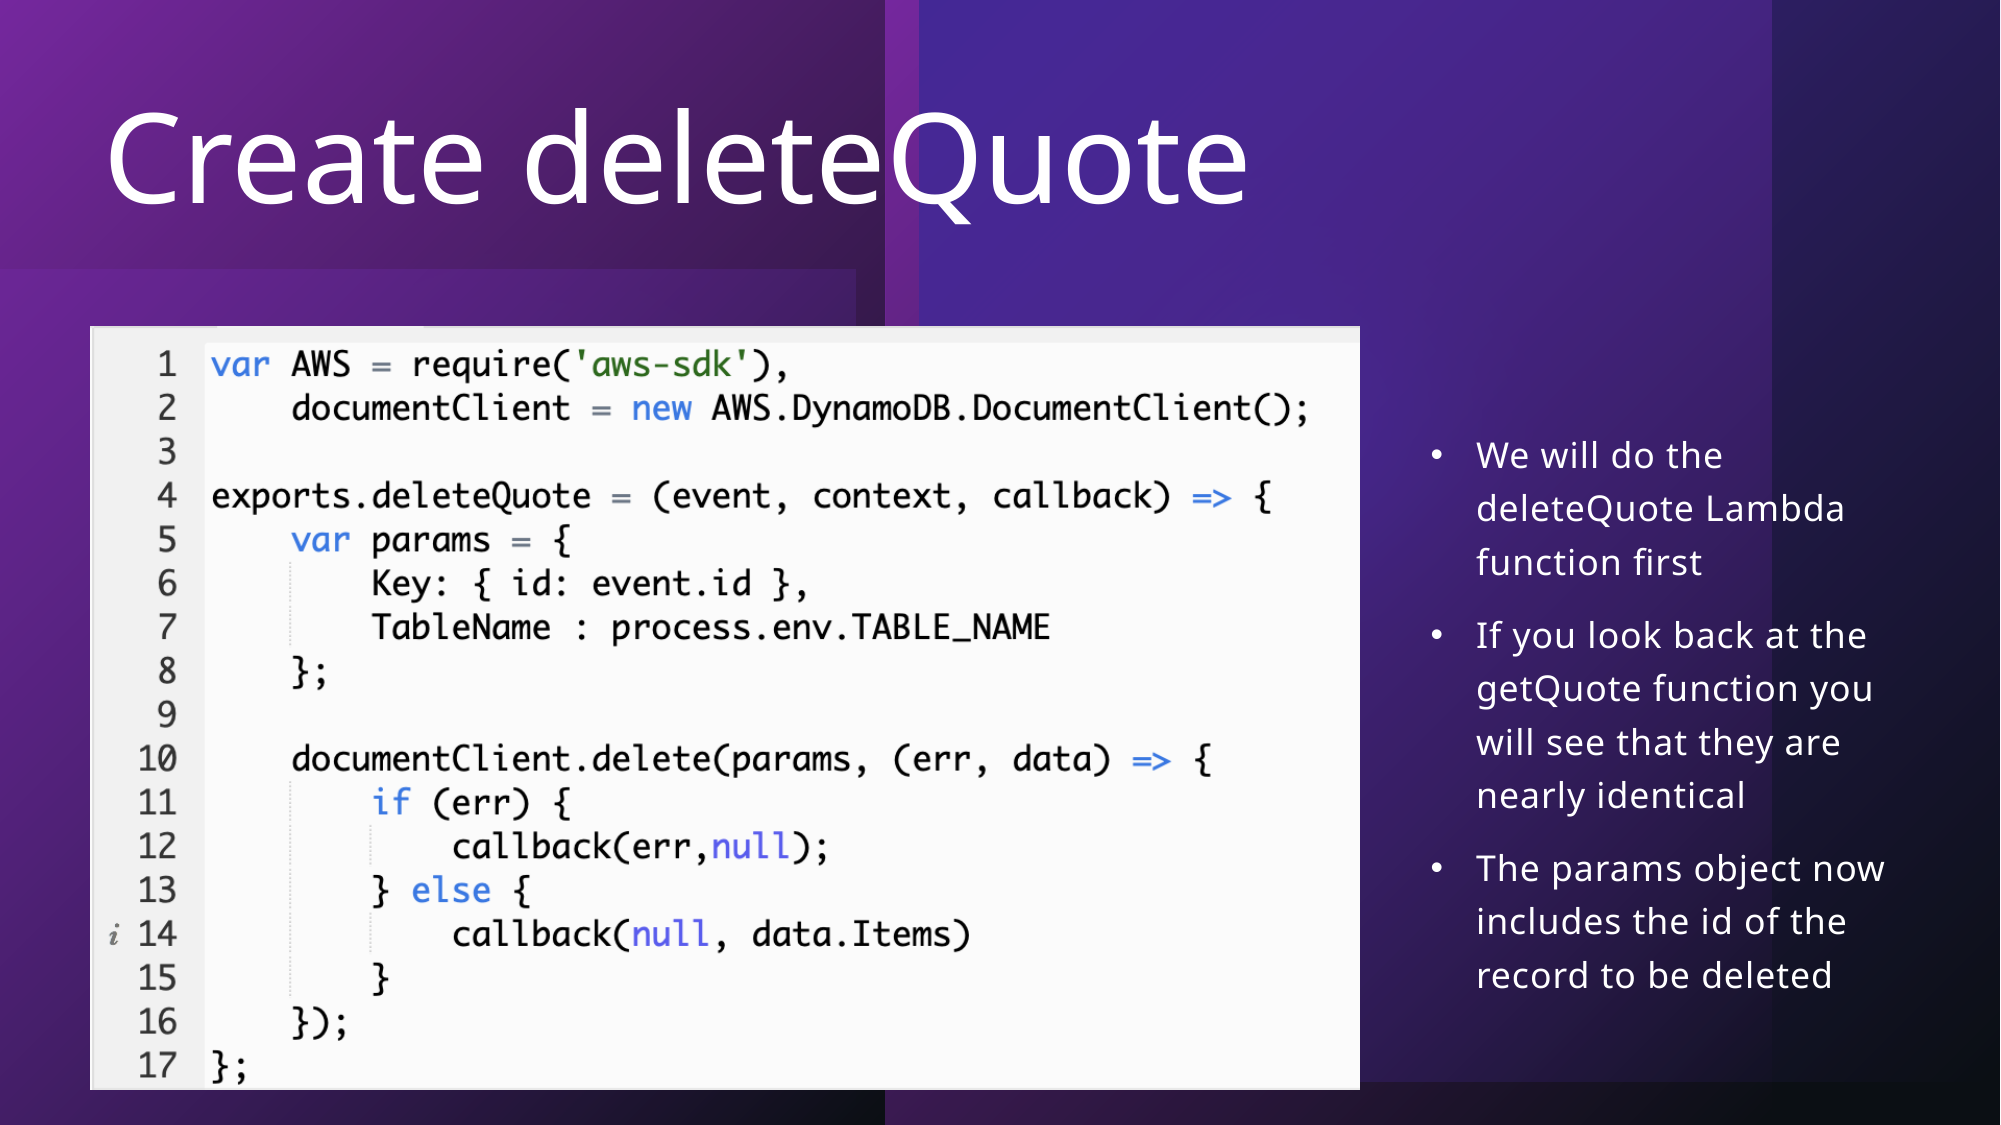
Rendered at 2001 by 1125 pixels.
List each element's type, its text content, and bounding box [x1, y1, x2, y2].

list We will do the deleteQuote Lambda function first If you look back at the getQuote function you will see that they are nearly identical The params object now includes the id of the record to be deleted [1415, 414, 1910, 1035]
picture [90, 326, 1360, 1090]
title Create deleteQuote [88, 88, 1910, 386]
